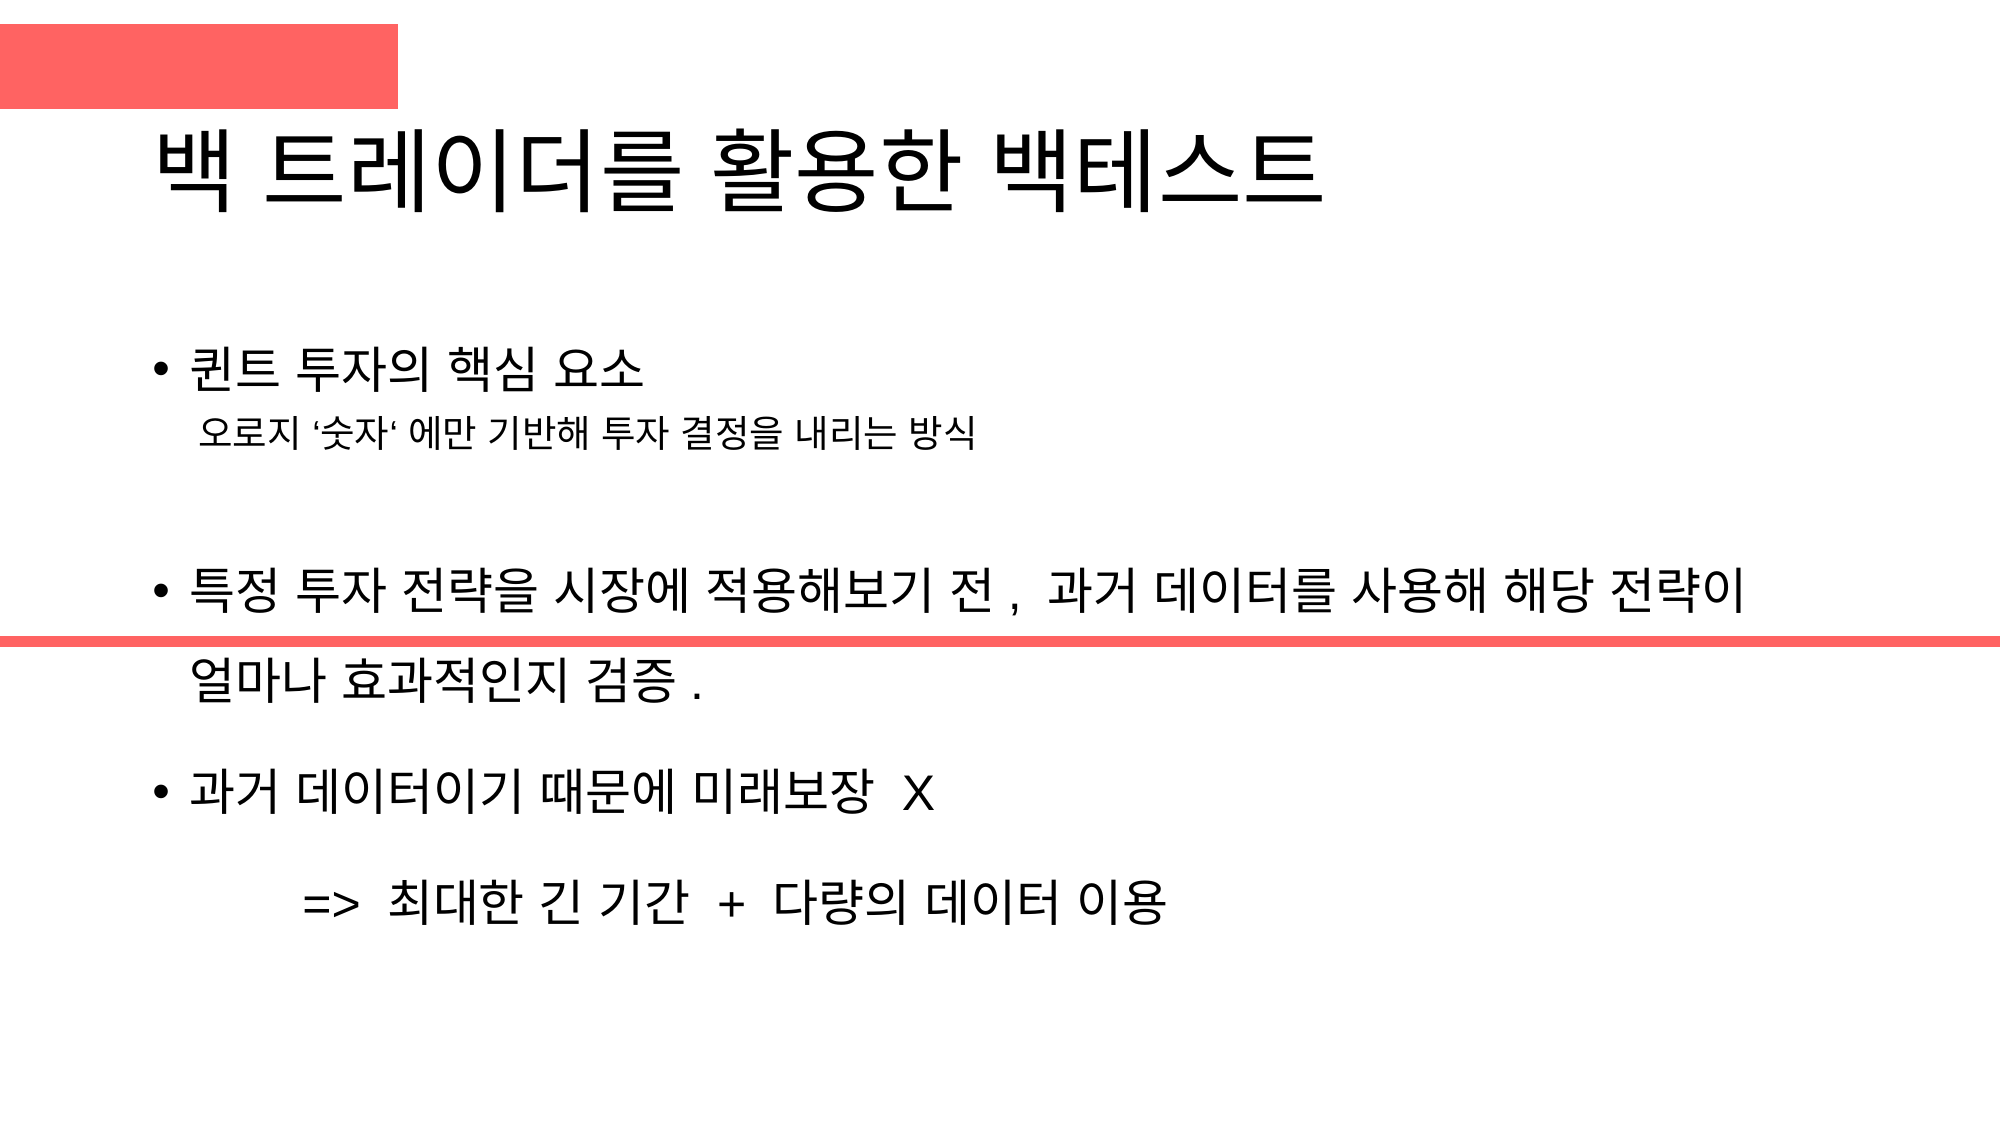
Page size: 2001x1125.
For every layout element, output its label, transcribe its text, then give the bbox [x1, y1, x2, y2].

list 퀸트 투자의 핵심 요소 특정 투자 전략을 시장에 적용해보기 전, 과거 데이터를 사용해 해당 전략이 얼마나 효과적인지 검증. 과거 데이터이기 때문에 미래보장 X => 최대한 긴 기간 + 다량의 데이터 이용 [137, 300, 1863, 640]
text_box 오로지 ‘숫자‘ 에만 기반해 투자 결정을 내리는 방식 [183, 402, 1506, 463]
list 퀸트 투자의 핵심 요소 특정 투자 전략을 시장에 적용해보기 전, 과거 데이터를 사용해 해당 전략이 얼마나 효과적인지 검증. 과거 데이터이기 때문에 미래보장 X => 최대한 긴 기간 + 다량의 데이터 이용 [137, 653, 1863, 1015]
title 백 트레이더를 활용한 백테스트 [137, 67, 1863, 285]
text_box [0, 25, 398, 108]
